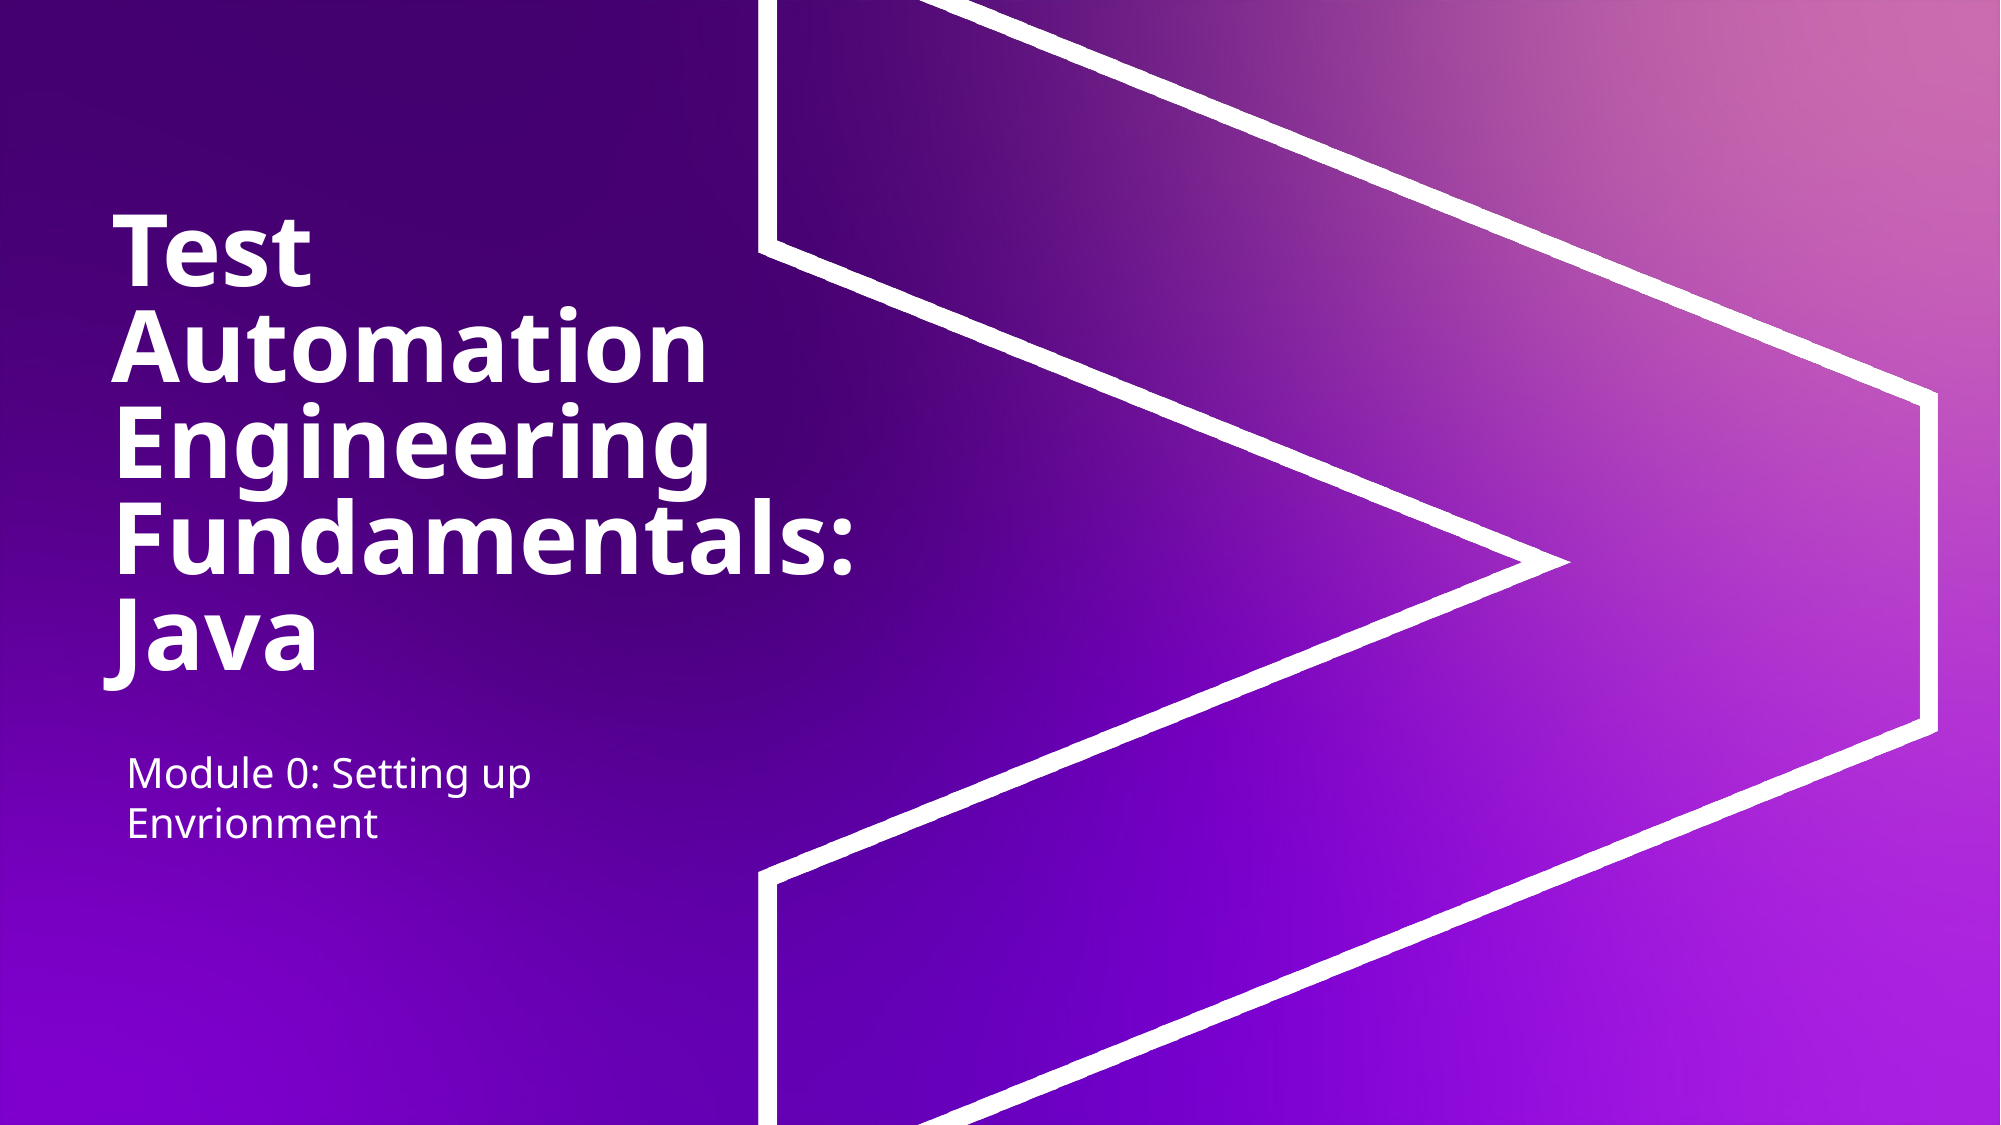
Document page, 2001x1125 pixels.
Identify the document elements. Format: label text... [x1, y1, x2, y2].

picture [0, 0, 2000, 1125]
text_box Module 0: Setting up Envrionment [111, 739, 583, 1011]
text_box Test Automation Engineering Fundamentals: Java [111, 313, 871, 706]
